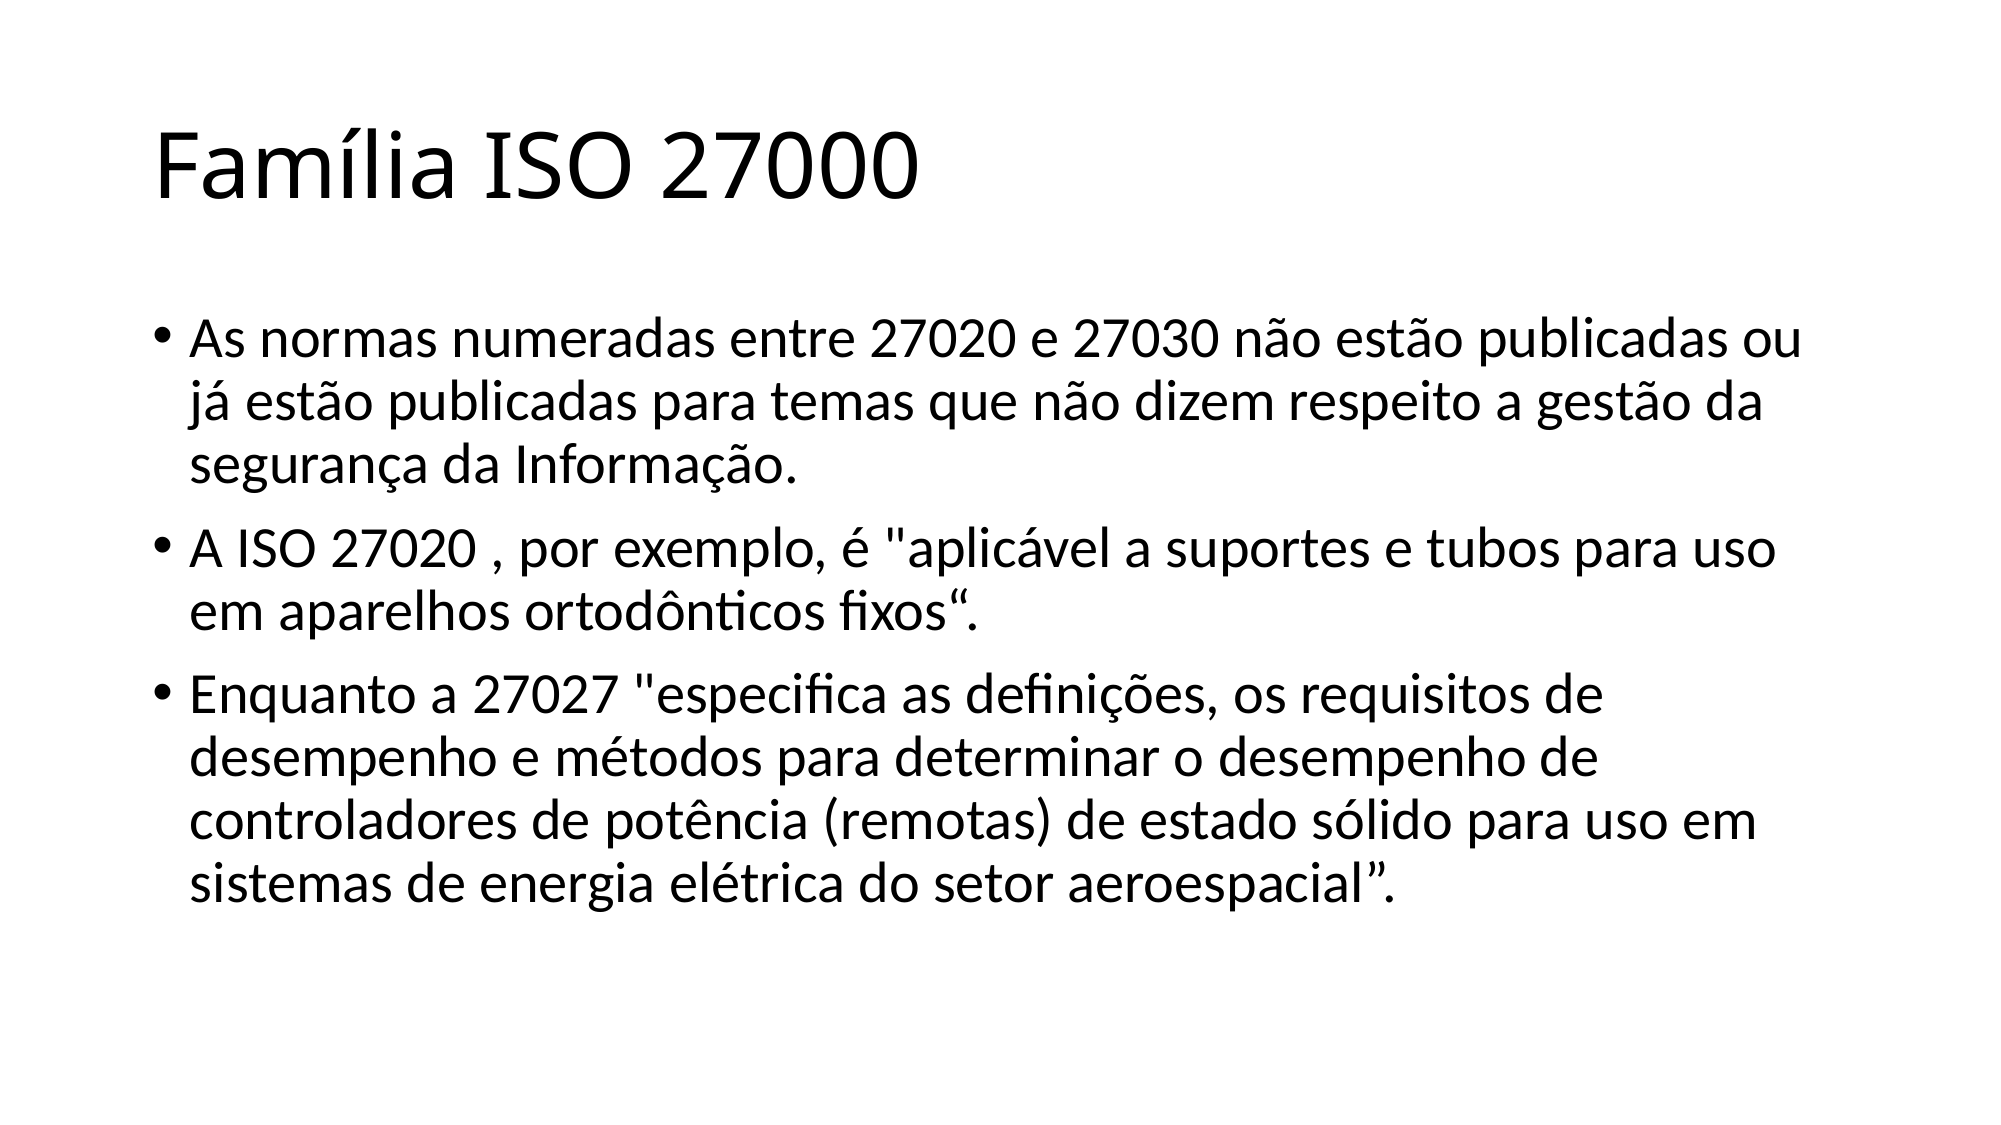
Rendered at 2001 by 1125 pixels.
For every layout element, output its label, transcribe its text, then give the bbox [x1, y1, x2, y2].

list As normas numeradas entre 27020 e 27030 não estão publicadas ou já estão publicadas para temas que não dizem respeito a gestão da segurança da Informação. A ISO 27020 , por exemplo, é "aplicável a suportes e tubos para uso em aparelhos ortodônticos fixos“. Enquanto a 27027 "especifica as definições, os requisitos de desempenho e métodos para determinar o desempenho de controladores de potência (remotas) de estado sólido para uso em sistemas de energia elétrica do setor aeroespacial”. [137, 299, 1863, 1014]
title Família ISO 27000 [137, 59, 1863, 278]
